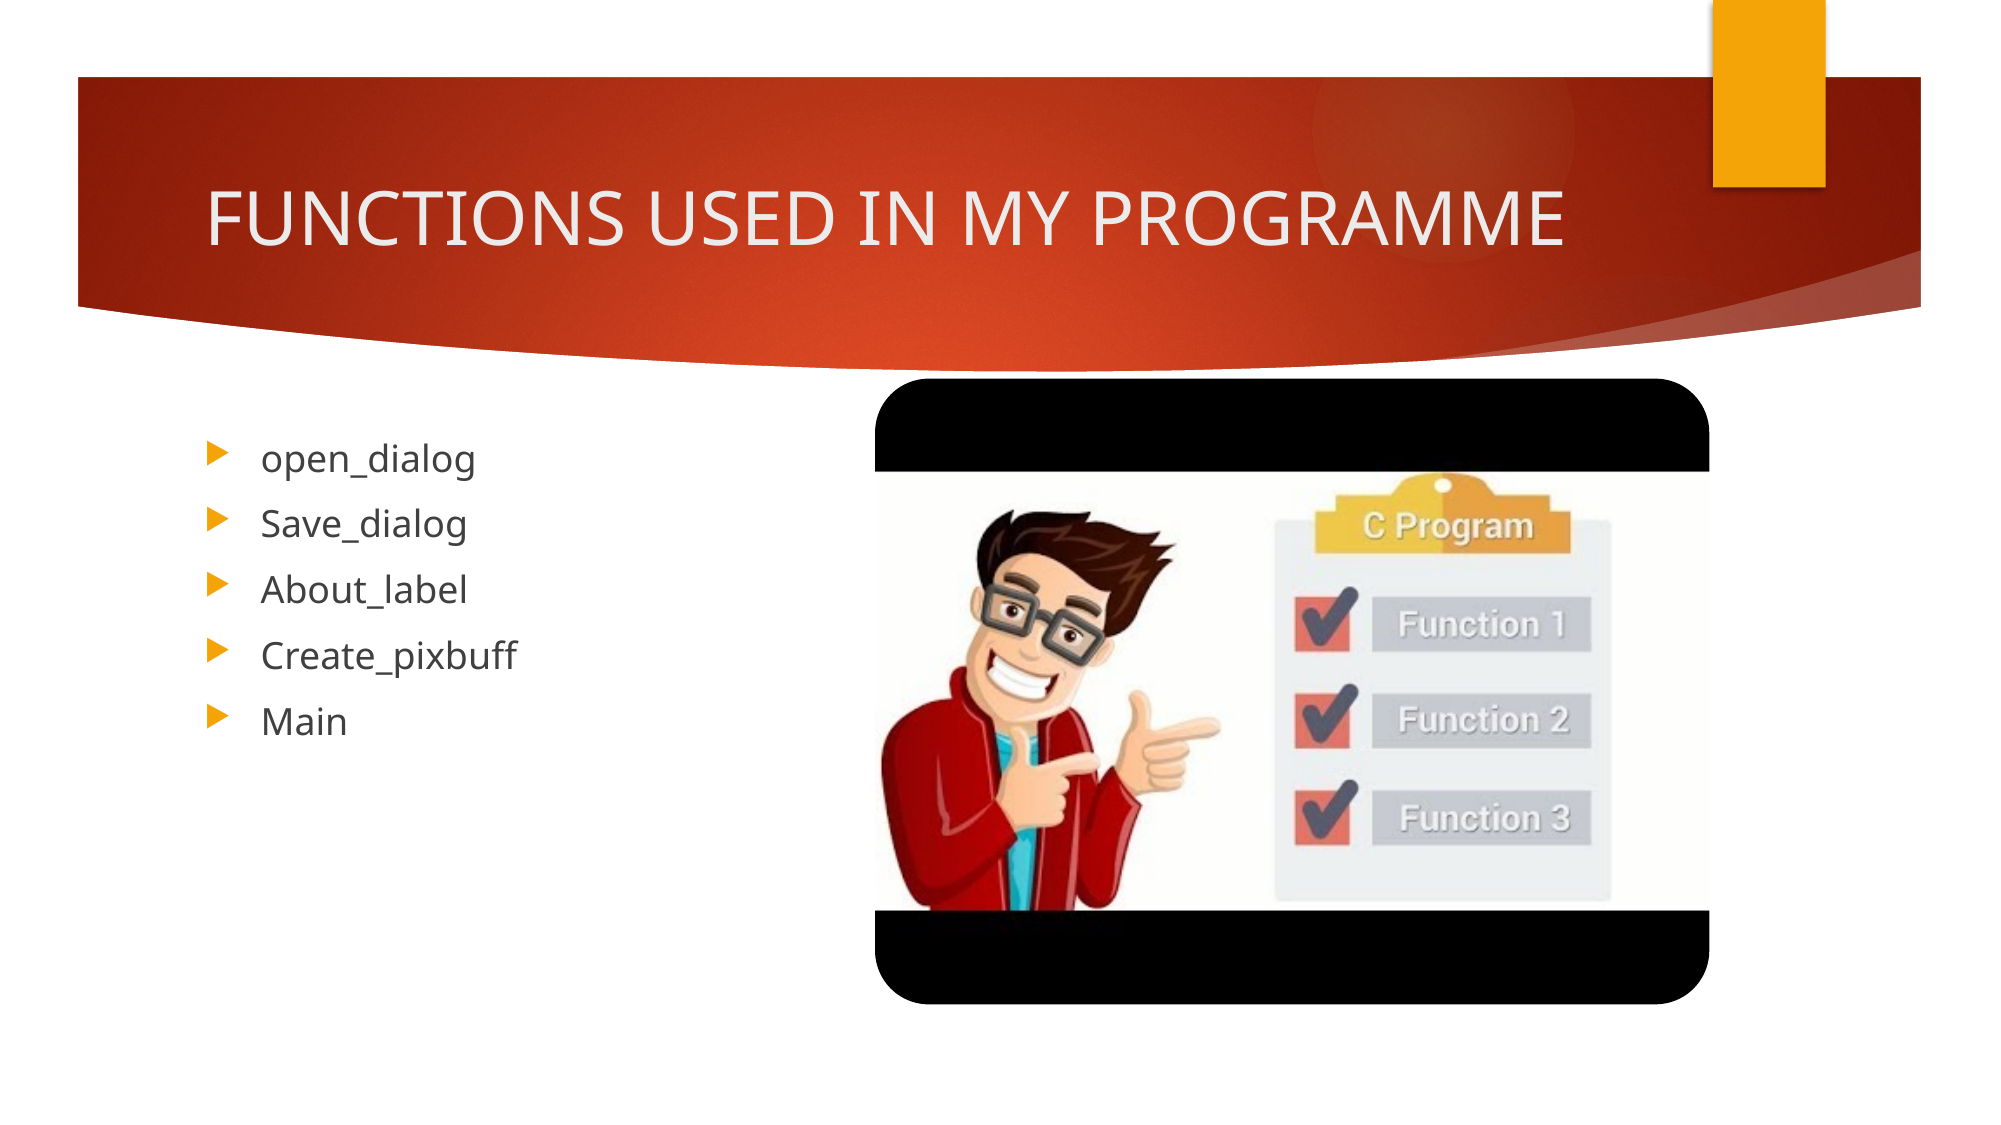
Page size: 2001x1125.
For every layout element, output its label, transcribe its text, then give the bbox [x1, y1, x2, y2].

picture [874, 378, 1710, 1005]
list open_dialog Save_dialog About_label Create_pixbuff Main [189, 427, 869, 988]
title FUNCTIONS USED IN MY PROGRAMME [189, 155, 1627, 275]
